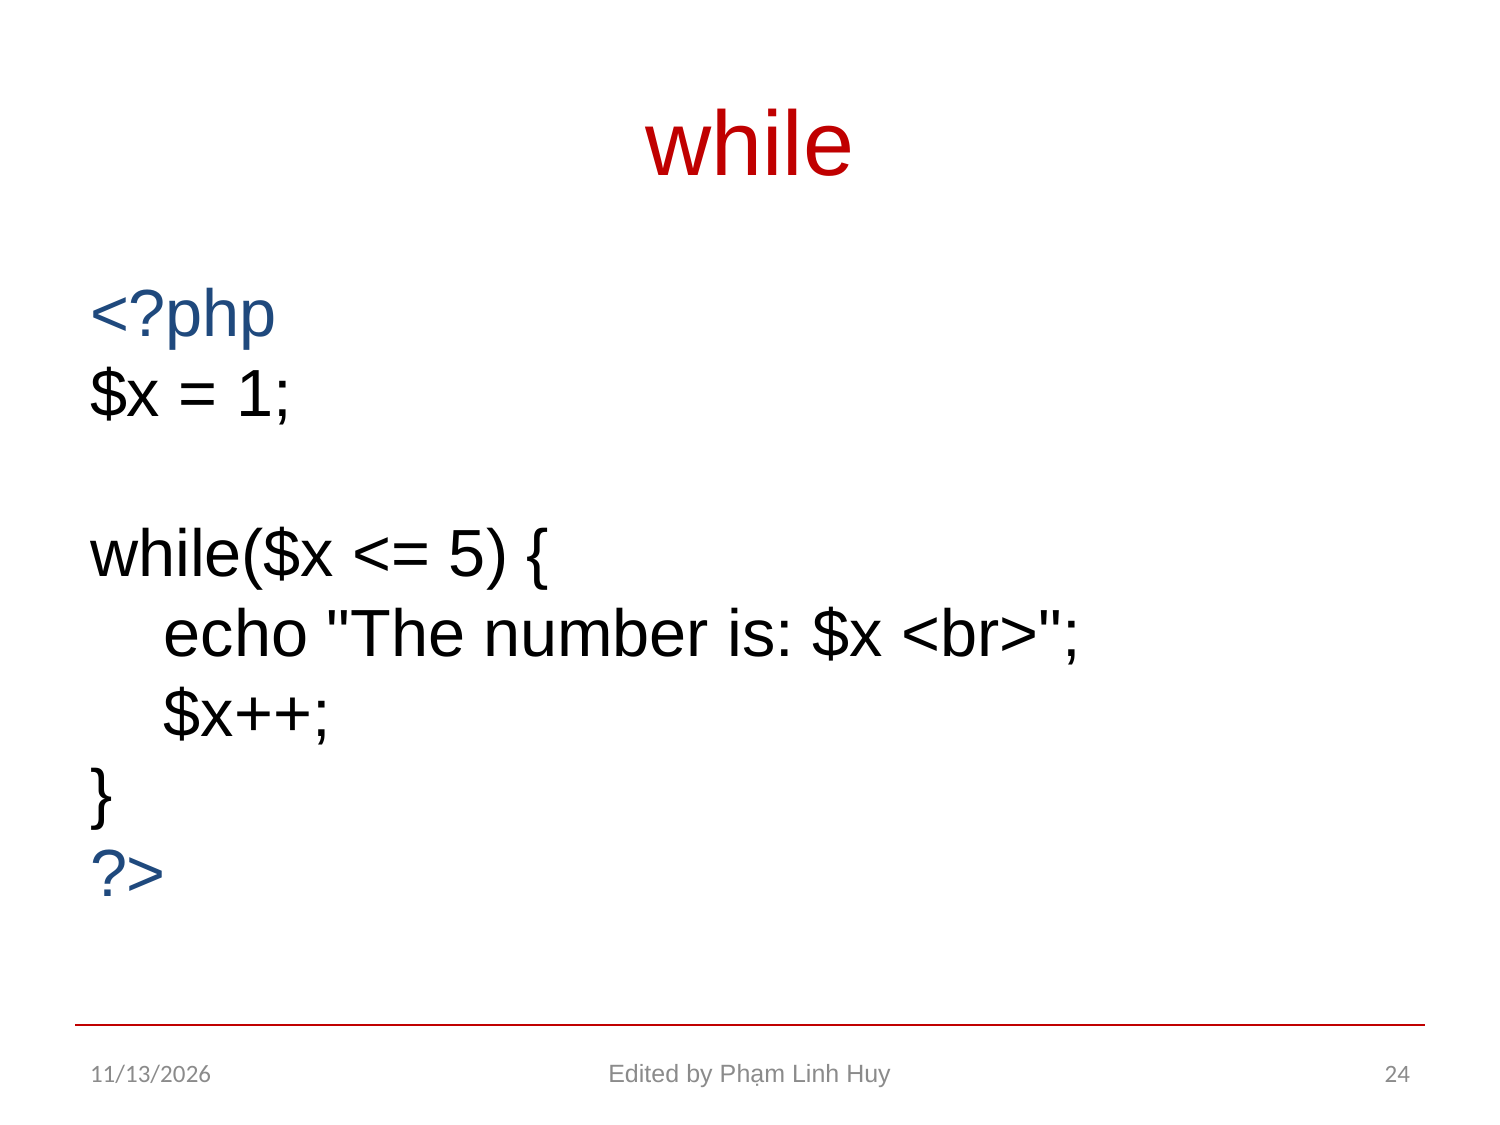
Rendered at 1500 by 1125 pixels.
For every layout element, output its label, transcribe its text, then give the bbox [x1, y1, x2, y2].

slide_number 24 [1074, 1042, 1425, 1103]
title while [75, 45, 1425, 233]
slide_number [75, 1042, 425, 1103]
list <?php $x = 1; while($x <= 5) { echo "The number is: $x <br>"; $x++; } ?> [75, 262, 1425, 1005]
footer Edited by Phạm Linh Huy [512, 1042, 988, 1103]
